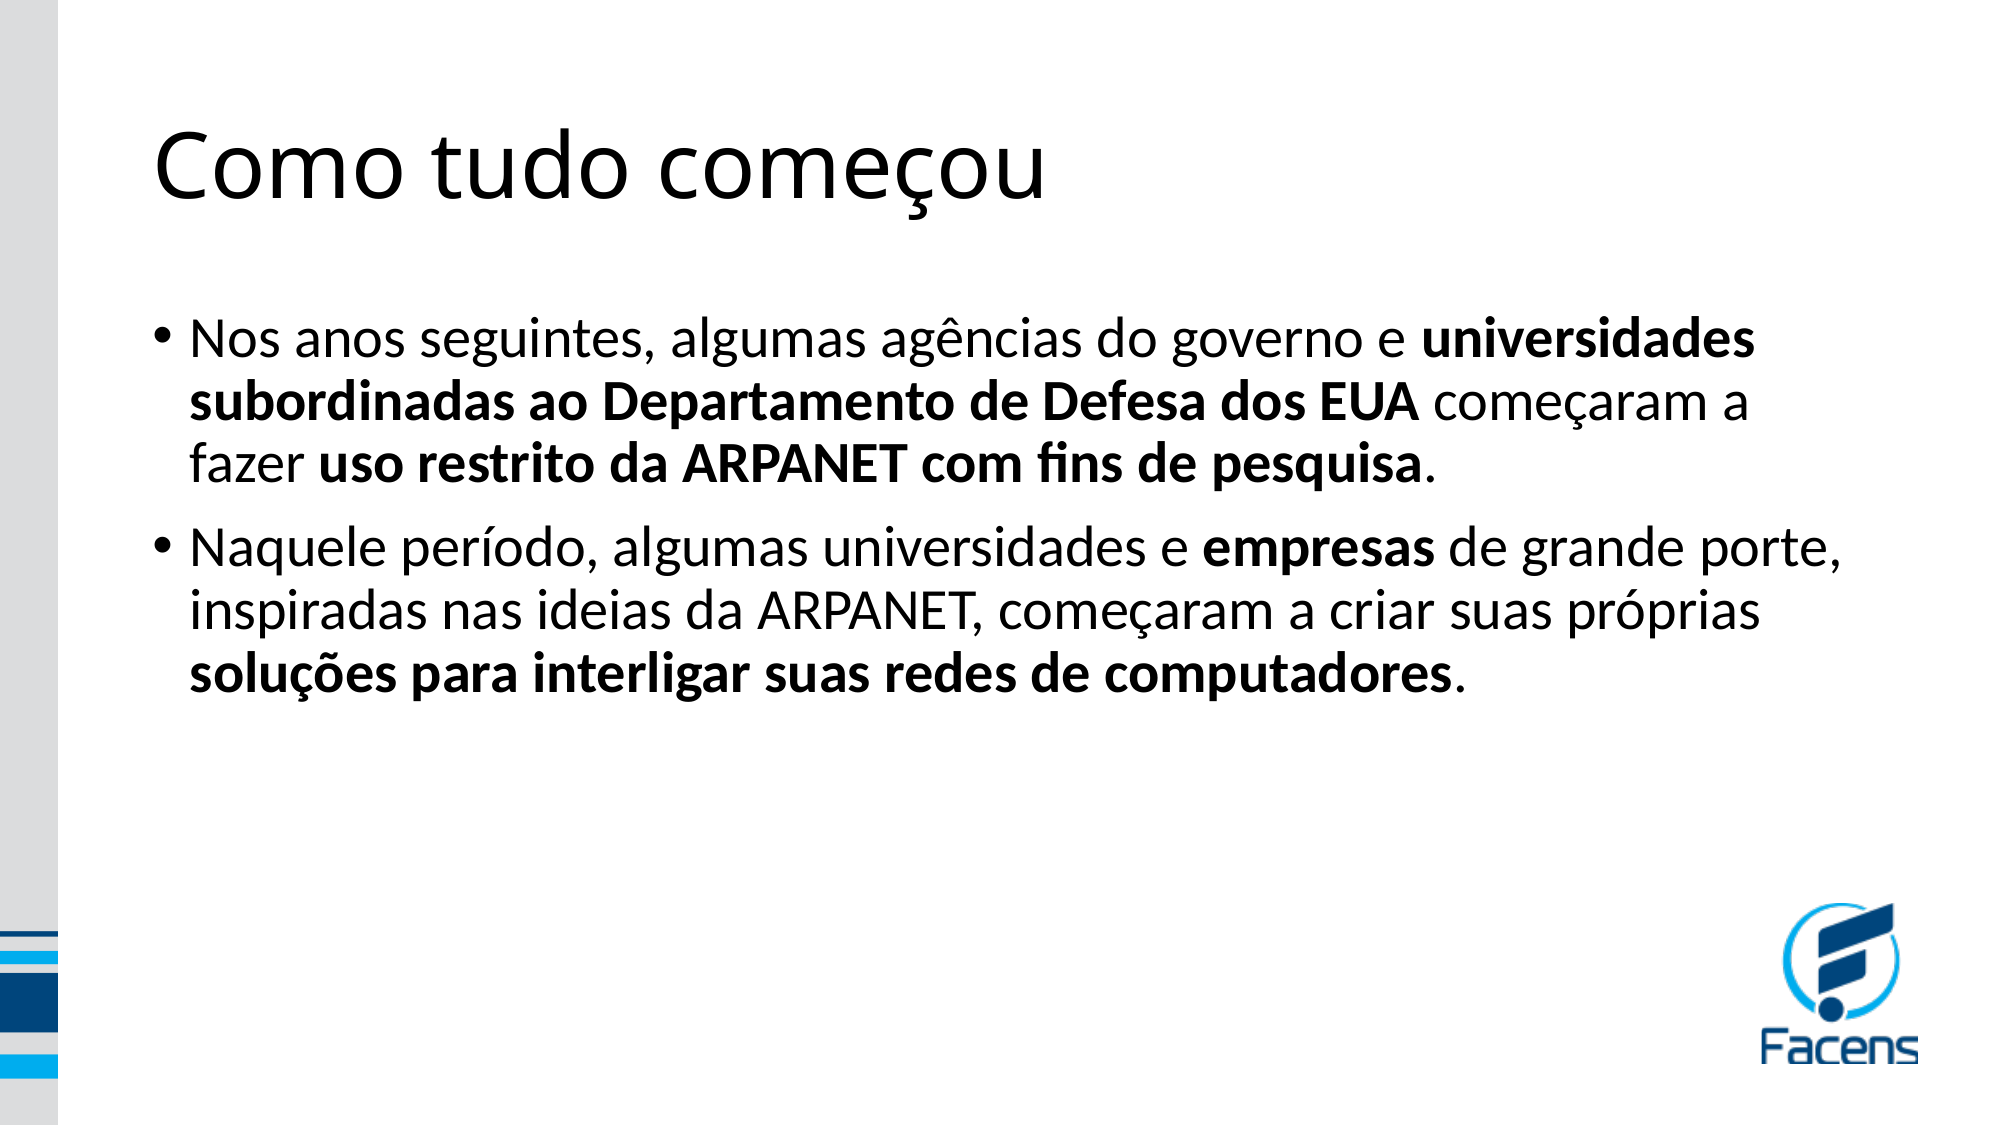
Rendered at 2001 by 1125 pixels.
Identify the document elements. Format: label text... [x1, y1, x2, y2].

picture [0, 1079, 58, 1125]
title Como tudo começou [137, 59, 1863, 278]
picture [0, 0, 58, 950]
list Nos anos seguintes, algumas agências do governo e universidades subordinadas ao Departamento de Defesa dos EUA começaram a fazer uso restrito da ARPANET com fins de pesquisa. Naquele período, algumas universidades e empresas de grande porte, inspiradas nas ideias da ARPANET, começaram a criar suas próprias soluções para interligar suas redes de computadores. [137, 299, 1863, 1014]
picture [0, 965, 58, 1054]
picture [1761, 903, 1918, 1064]
